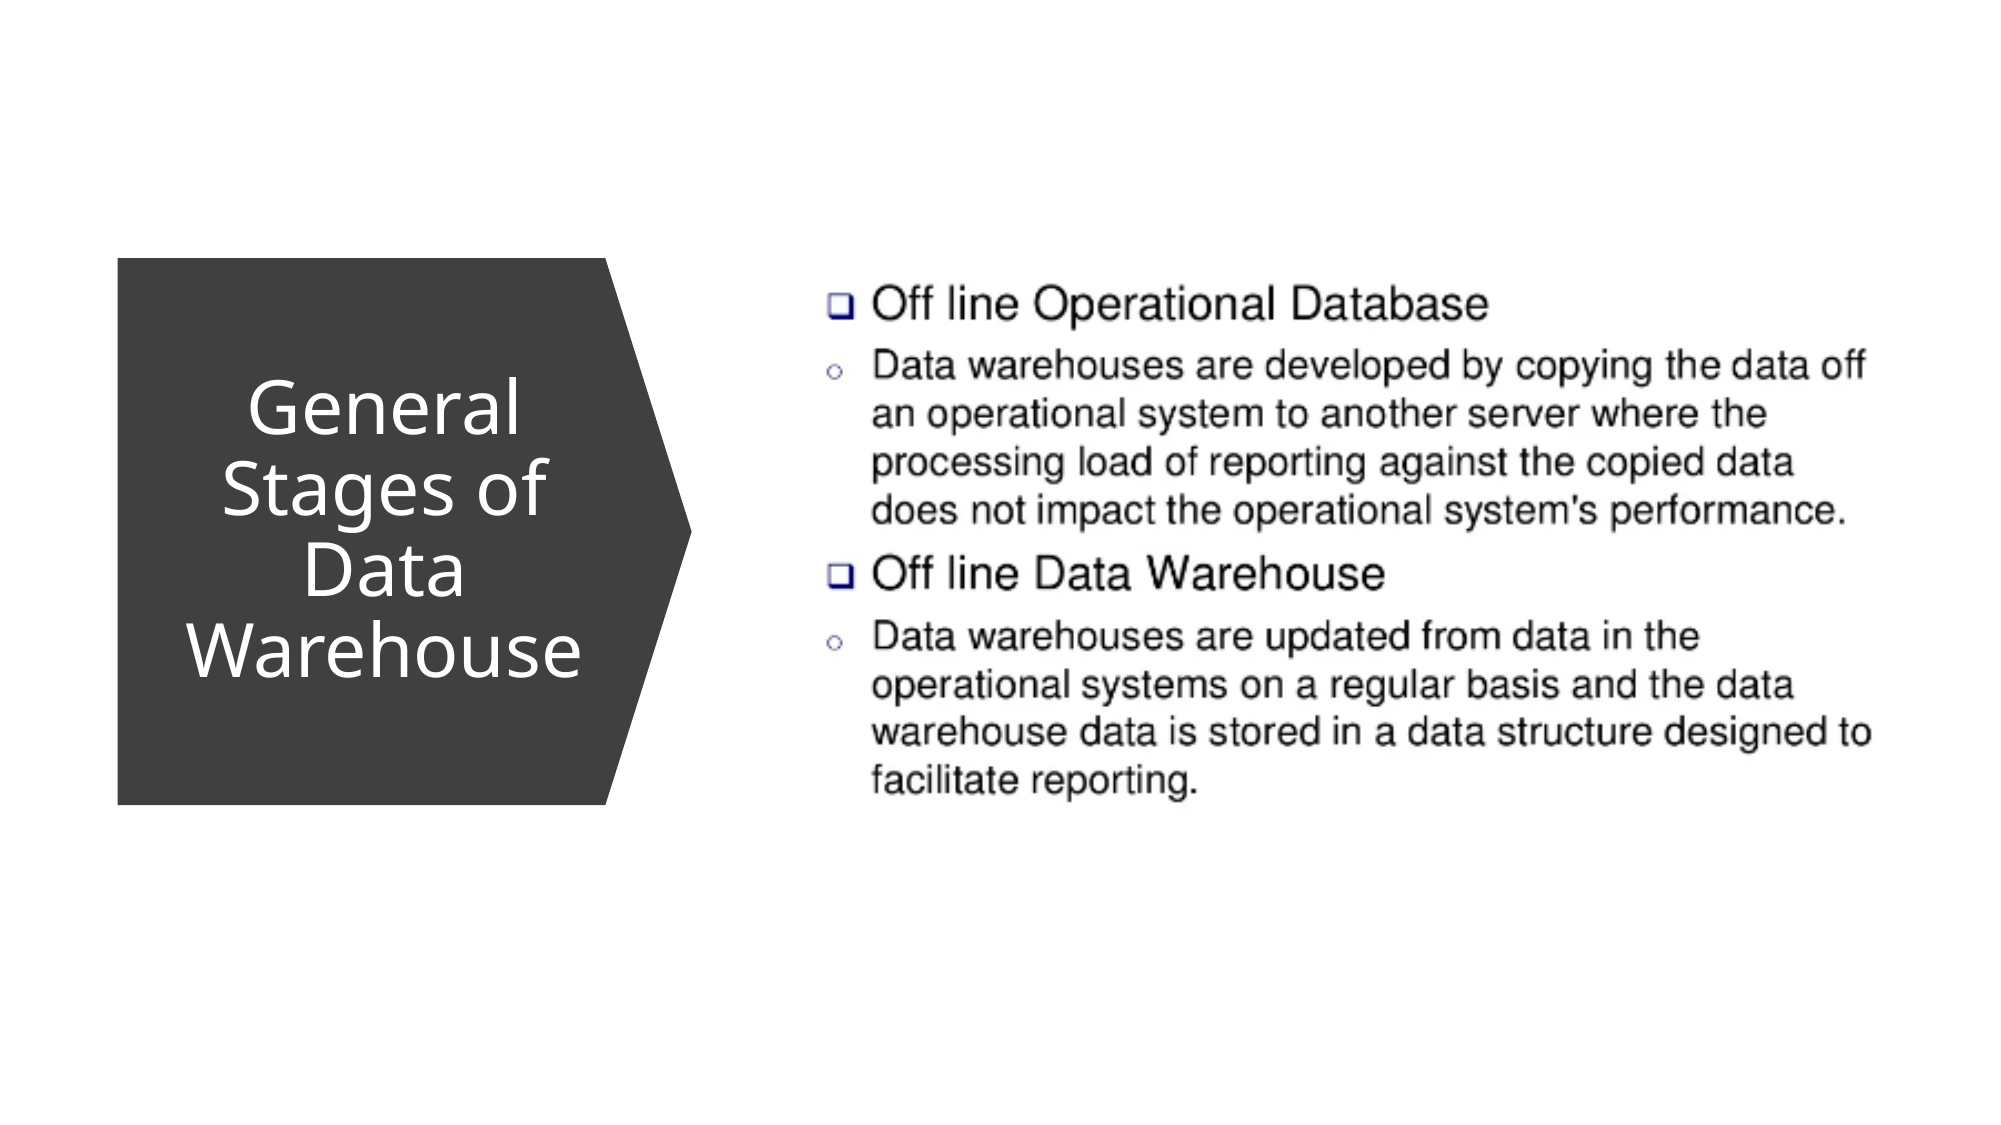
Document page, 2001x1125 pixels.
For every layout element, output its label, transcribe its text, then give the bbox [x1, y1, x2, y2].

title General Stages of Data Warehouse [168, 322, 601, 741]
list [783, 249, 1896, 876]
text_box [116, 257, 693, 807]
